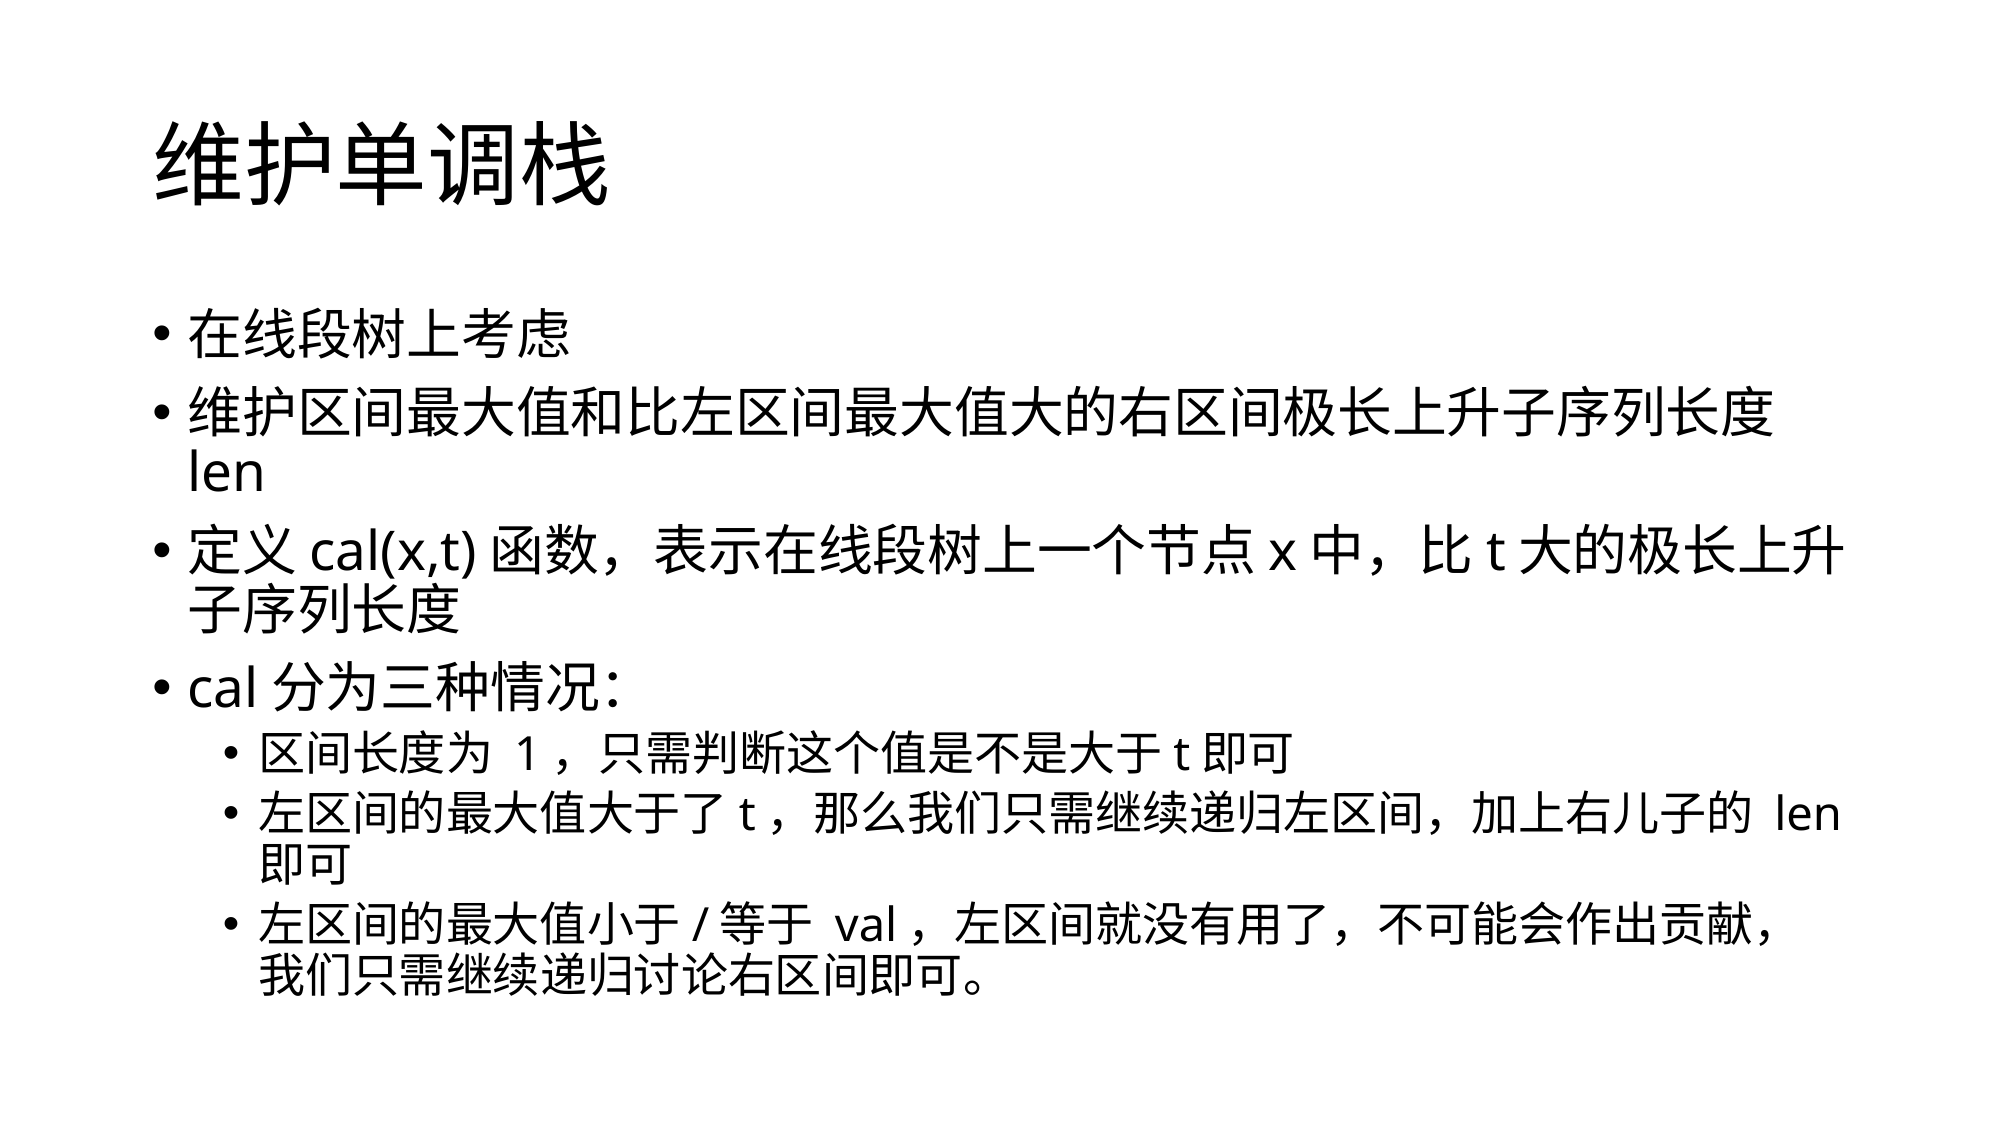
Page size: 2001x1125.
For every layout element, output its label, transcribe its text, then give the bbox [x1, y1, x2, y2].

title 维护单调栈 [137, 59, 1863, 278]
list 在线段树上考虑 维护区间最大值和比左区间最大值大的右区间极长上升子序列长度len 定义cal(x,t)函数，表示在线段树上一个节点x中，比t大的极长上升子序列长度 cal分为三种情况： 区间长度为 1，只需判断这个值是不是大于t即可 左区间的最大值大于了t，那么我们只需继续递归左区间，加上右儿子的 len即可 左区间的最大值小于/等于 val，左区间就没有用了，不可能会作出贡献，我们只需继续递归讨论右区间即可。 [137, 299, 1863, 1014]
